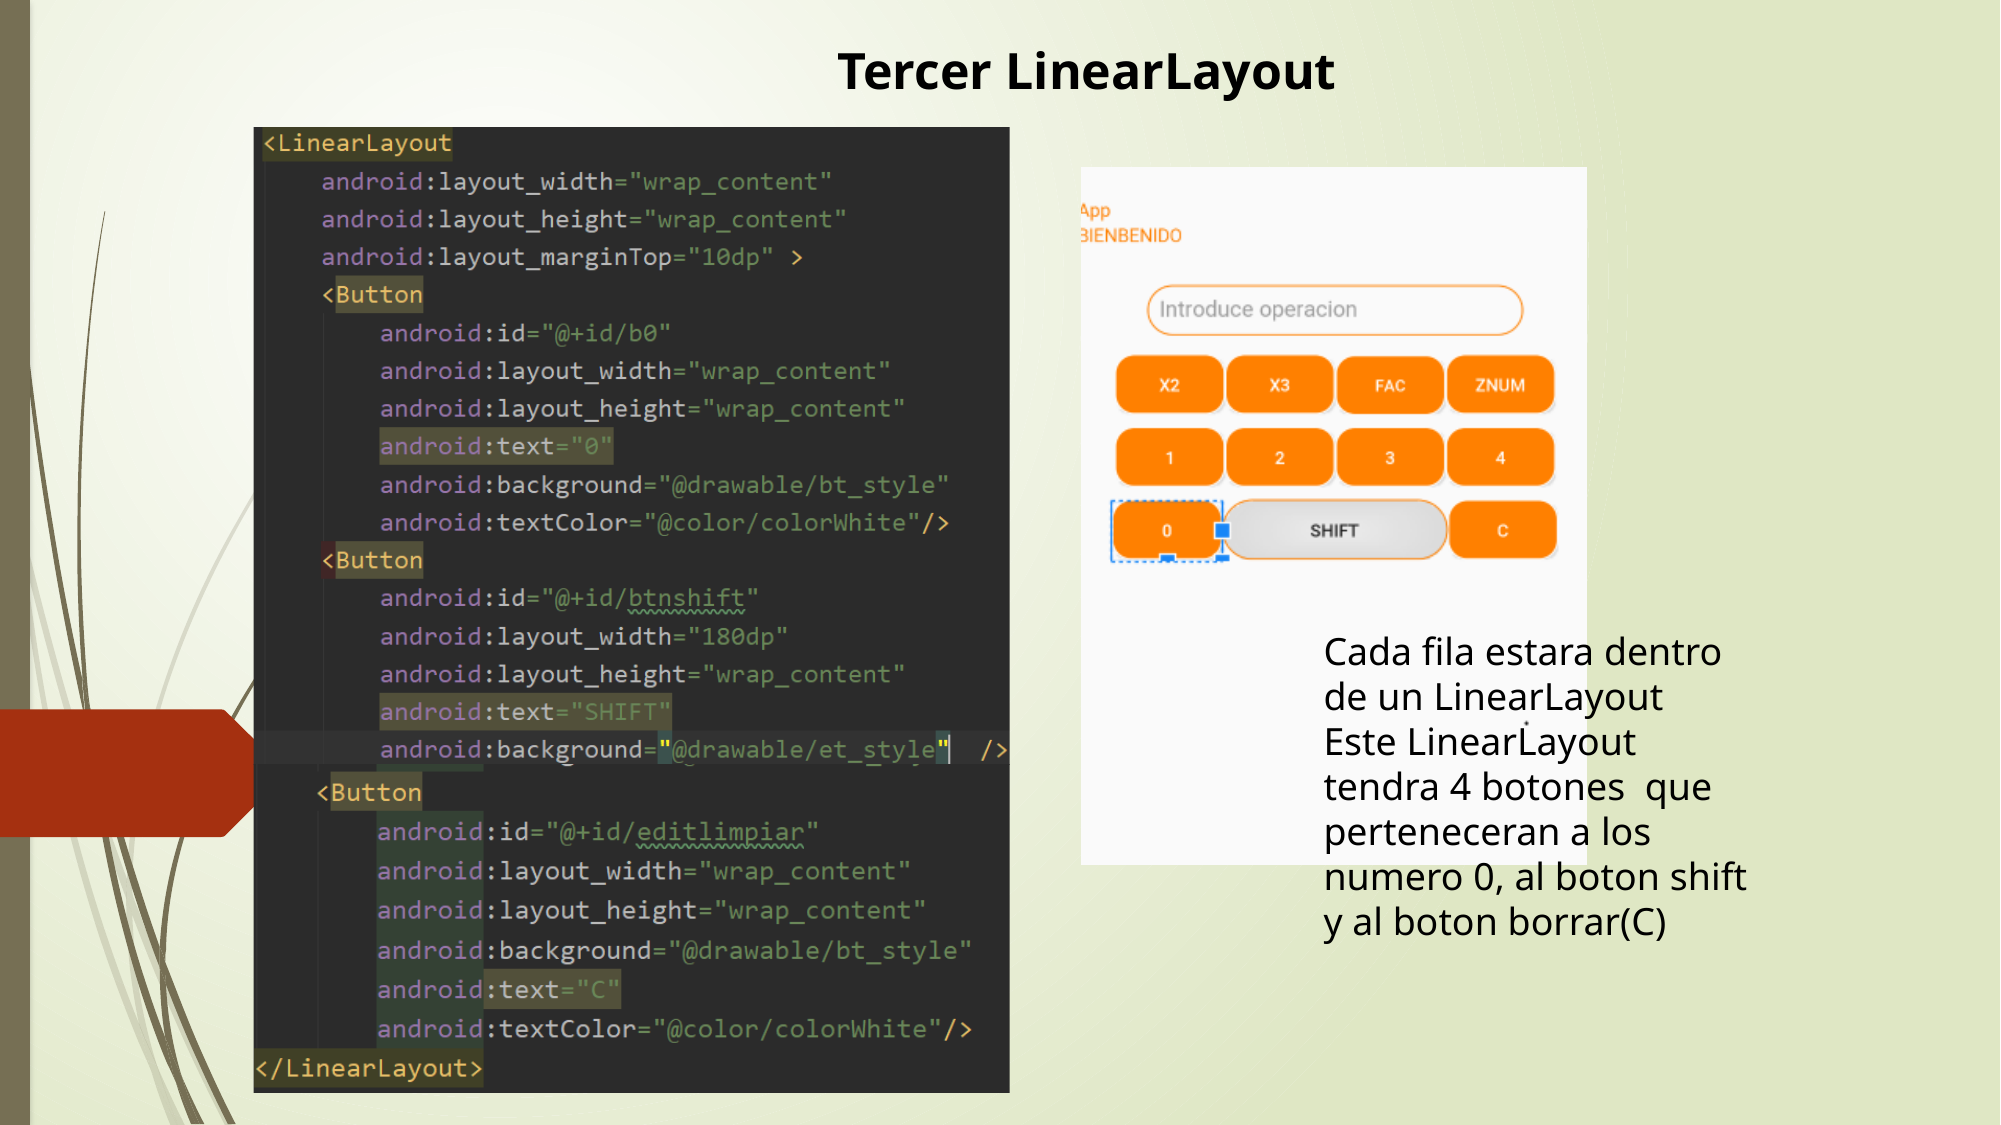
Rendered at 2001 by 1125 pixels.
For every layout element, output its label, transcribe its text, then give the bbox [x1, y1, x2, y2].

picture [253, 127, 1010, 1093]
text_box Cada fila estara dentro de un LinearLayout Este LinearLayout tendra 4 botones que perteneceran a los numero 0, al boton shift y al boton borrar(C) [1308, 620, 1772, 951]
picture [1081, 167, 1587, 865]
text_box Tercer LinearLayout [823, 32, 1437, 153]
